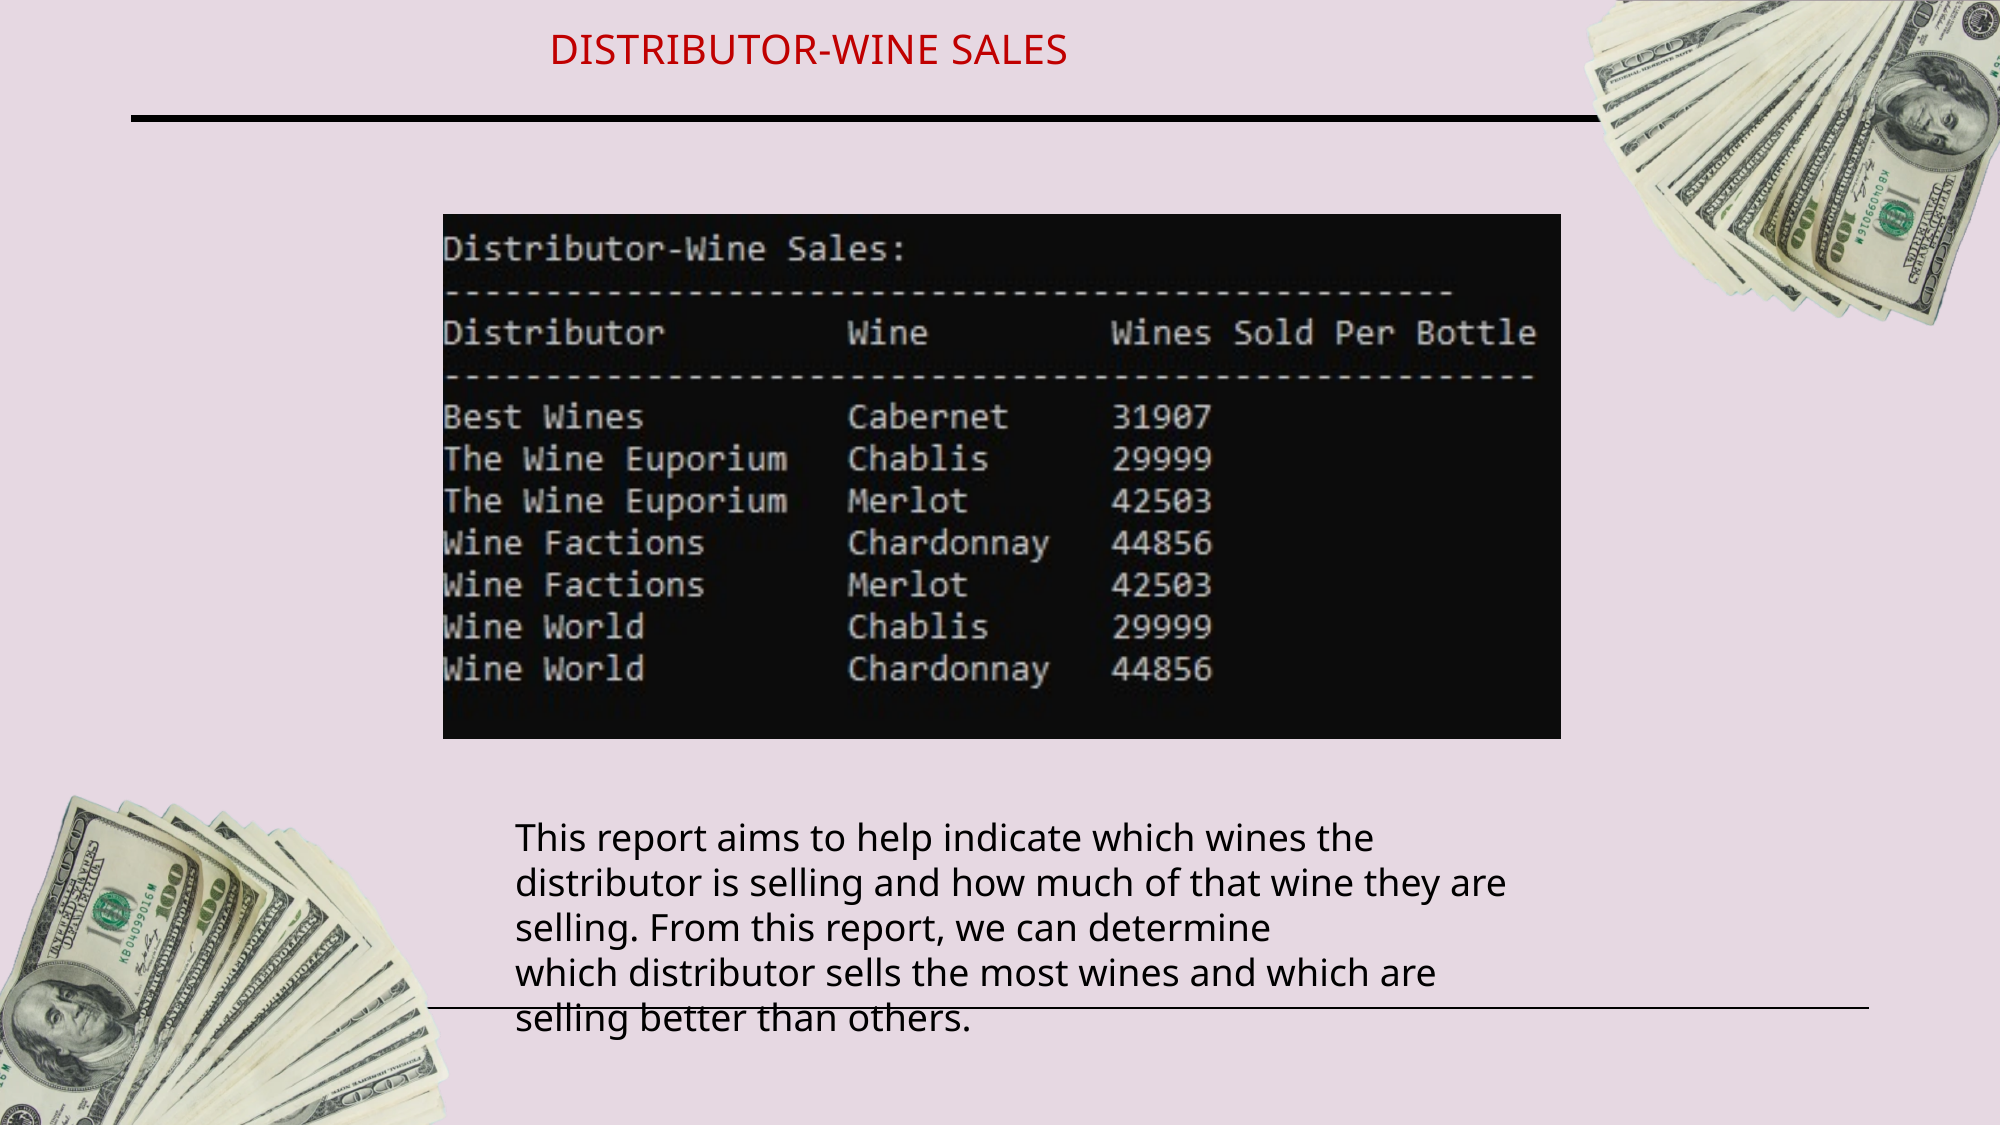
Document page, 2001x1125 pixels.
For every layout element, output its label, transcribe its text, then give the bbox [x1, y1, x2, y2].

text_box This report aims to help indicate which wines the distributor is selling and how much of that wine they are selling. From this report, we can determine which distributor sells the most wines and which are selling better than others. [500, 806, 1560, 1092]
title Distributor-Wine Sales [534, 16, 1467, 130]
picture [0, 0, 2000, 1125]
